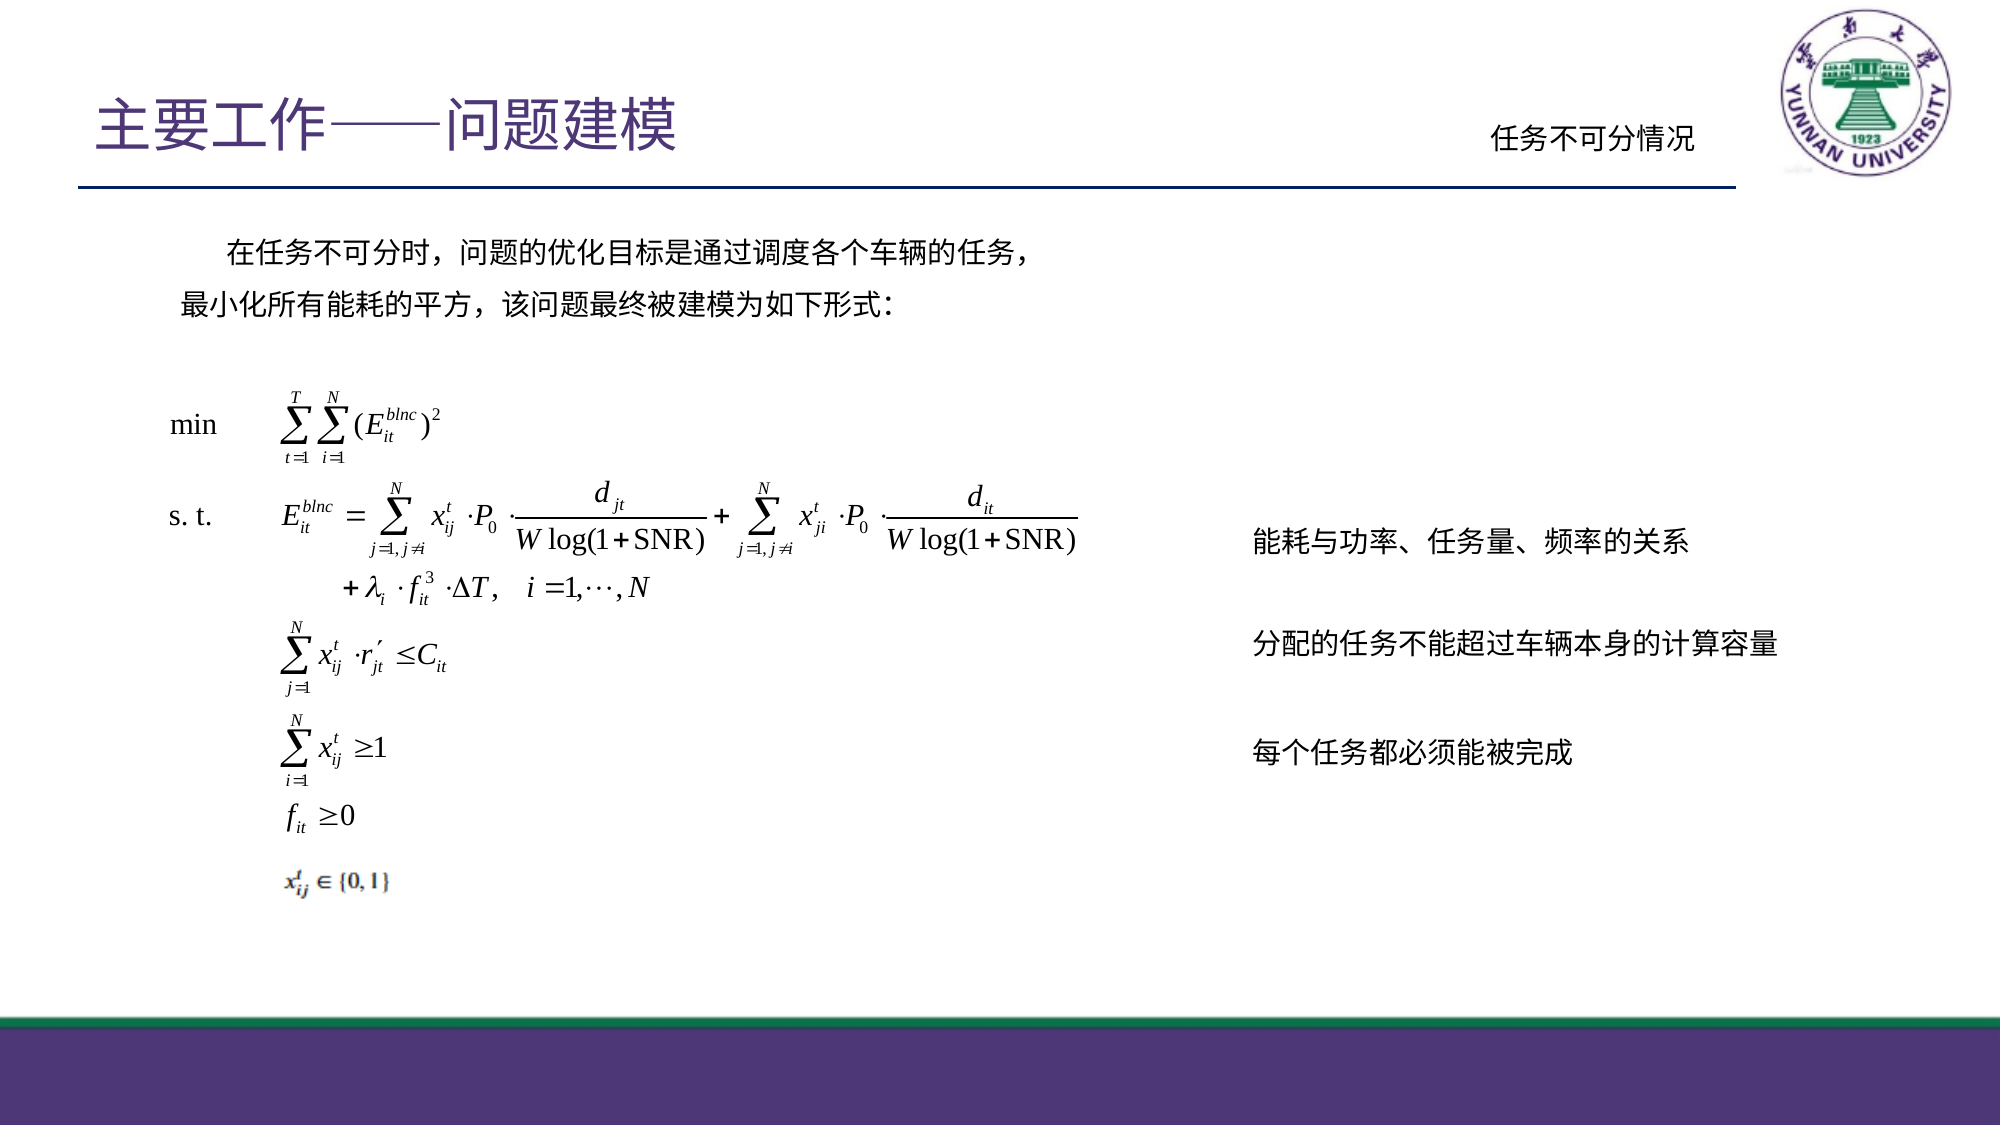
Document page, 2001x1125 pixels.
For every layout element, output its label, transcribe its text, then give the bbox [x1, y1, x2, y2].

text_box 在任务不可分时，问题的优化目标是通过调度各个车辆的任务，最小化所有能耗的平方，该问题最终被建模为如下形式： [165, 209, 1038, 329]
text_box 主要工作——问题建模 [93, 93, 679, 166]
picture [237, 847, 563, 918]
text_box 能耗与功率、任务量、频率的关系 [1237, 498, 1888, 566]
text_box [165, 384, 1084, 885]
picture [1774, 3, 1955, 182]
text_box 分配的任务不能超过车辆本身的计算容量 [1237, 600, 1813, 668]
picture [0, 1014, 2000, 1125]
text_box 任务不可分情况 [1475, 83, 1711, 163]
text_box 每个任务都必须能被完成 [1237, 709, 1813, 777]
